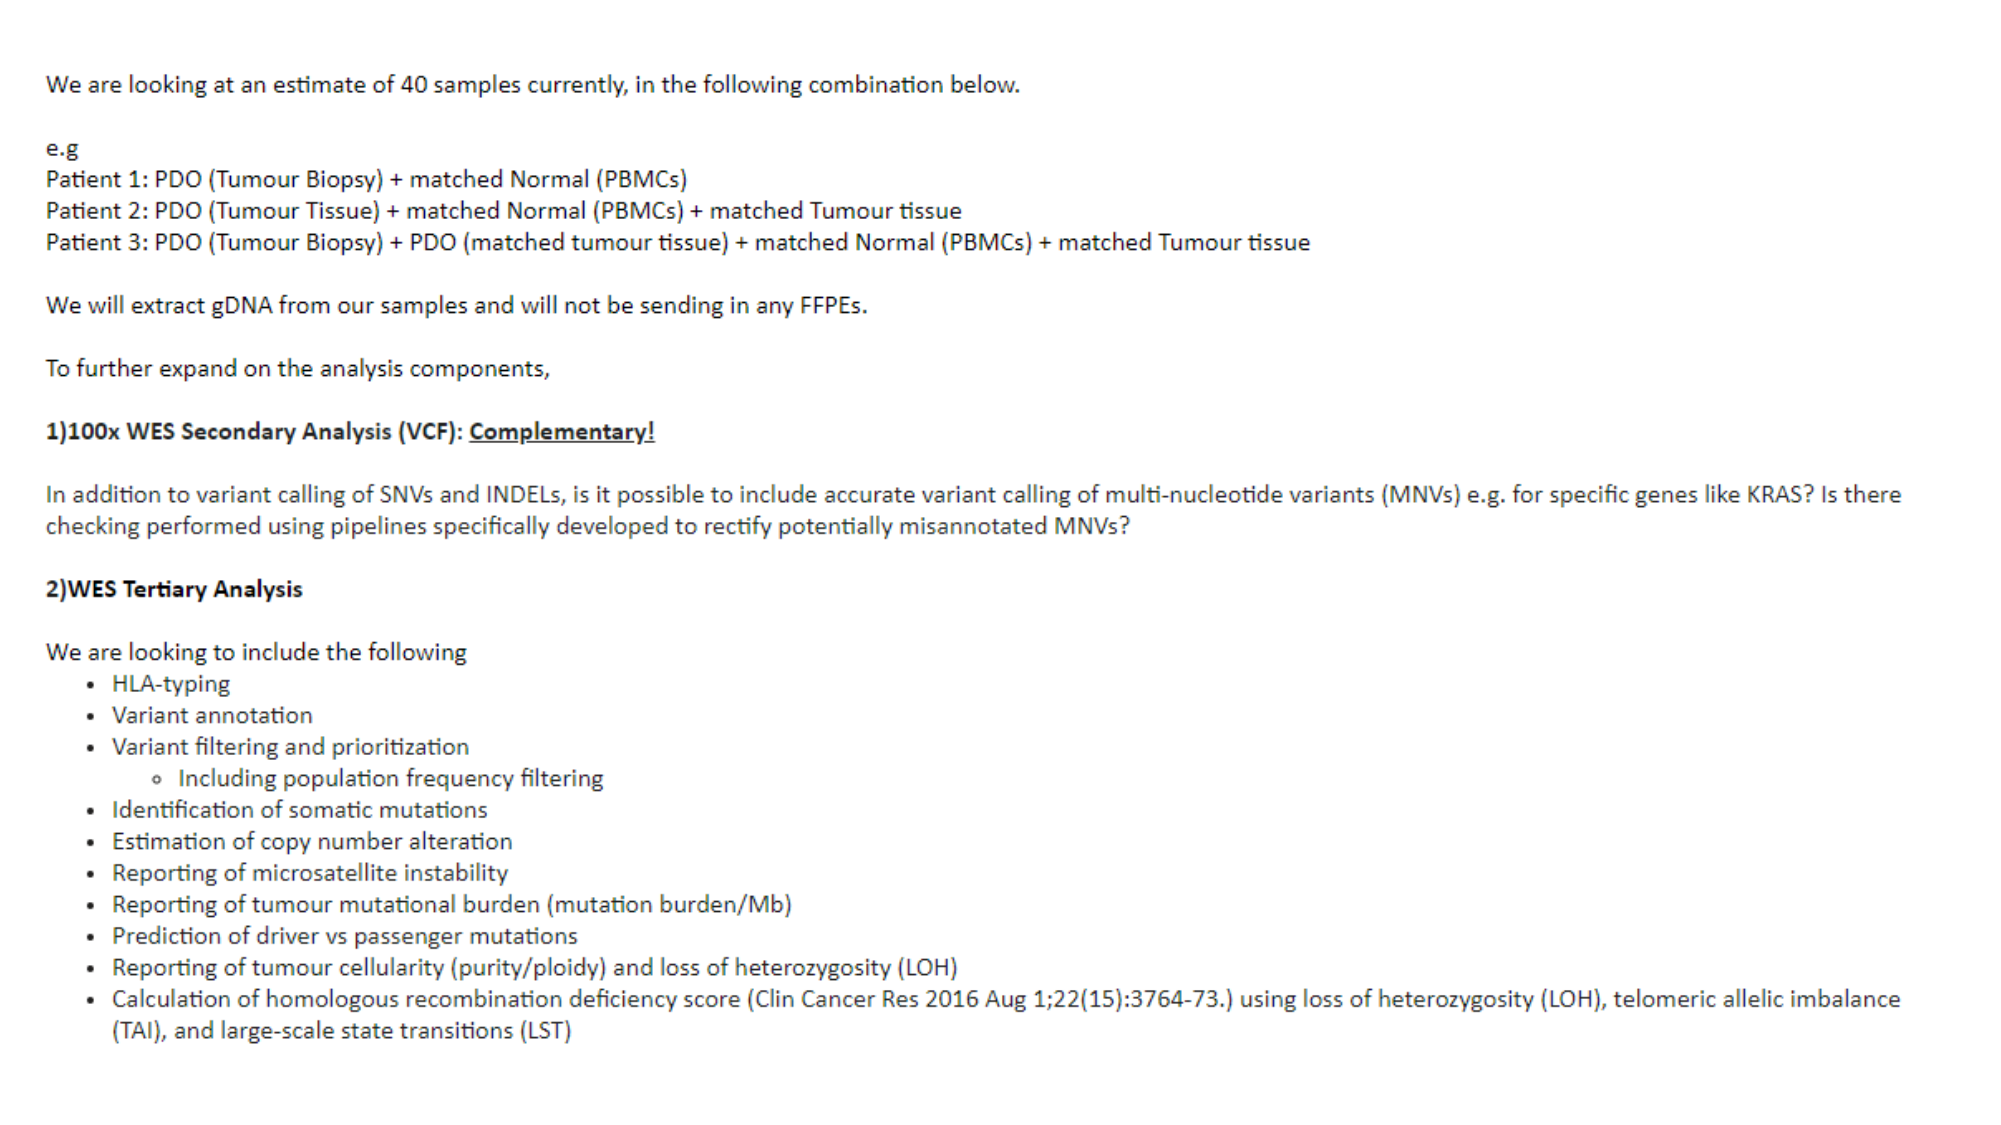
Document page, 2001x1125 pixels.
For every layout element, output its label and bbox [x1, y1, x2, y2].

picture [30, 63, 1918, 1062]
